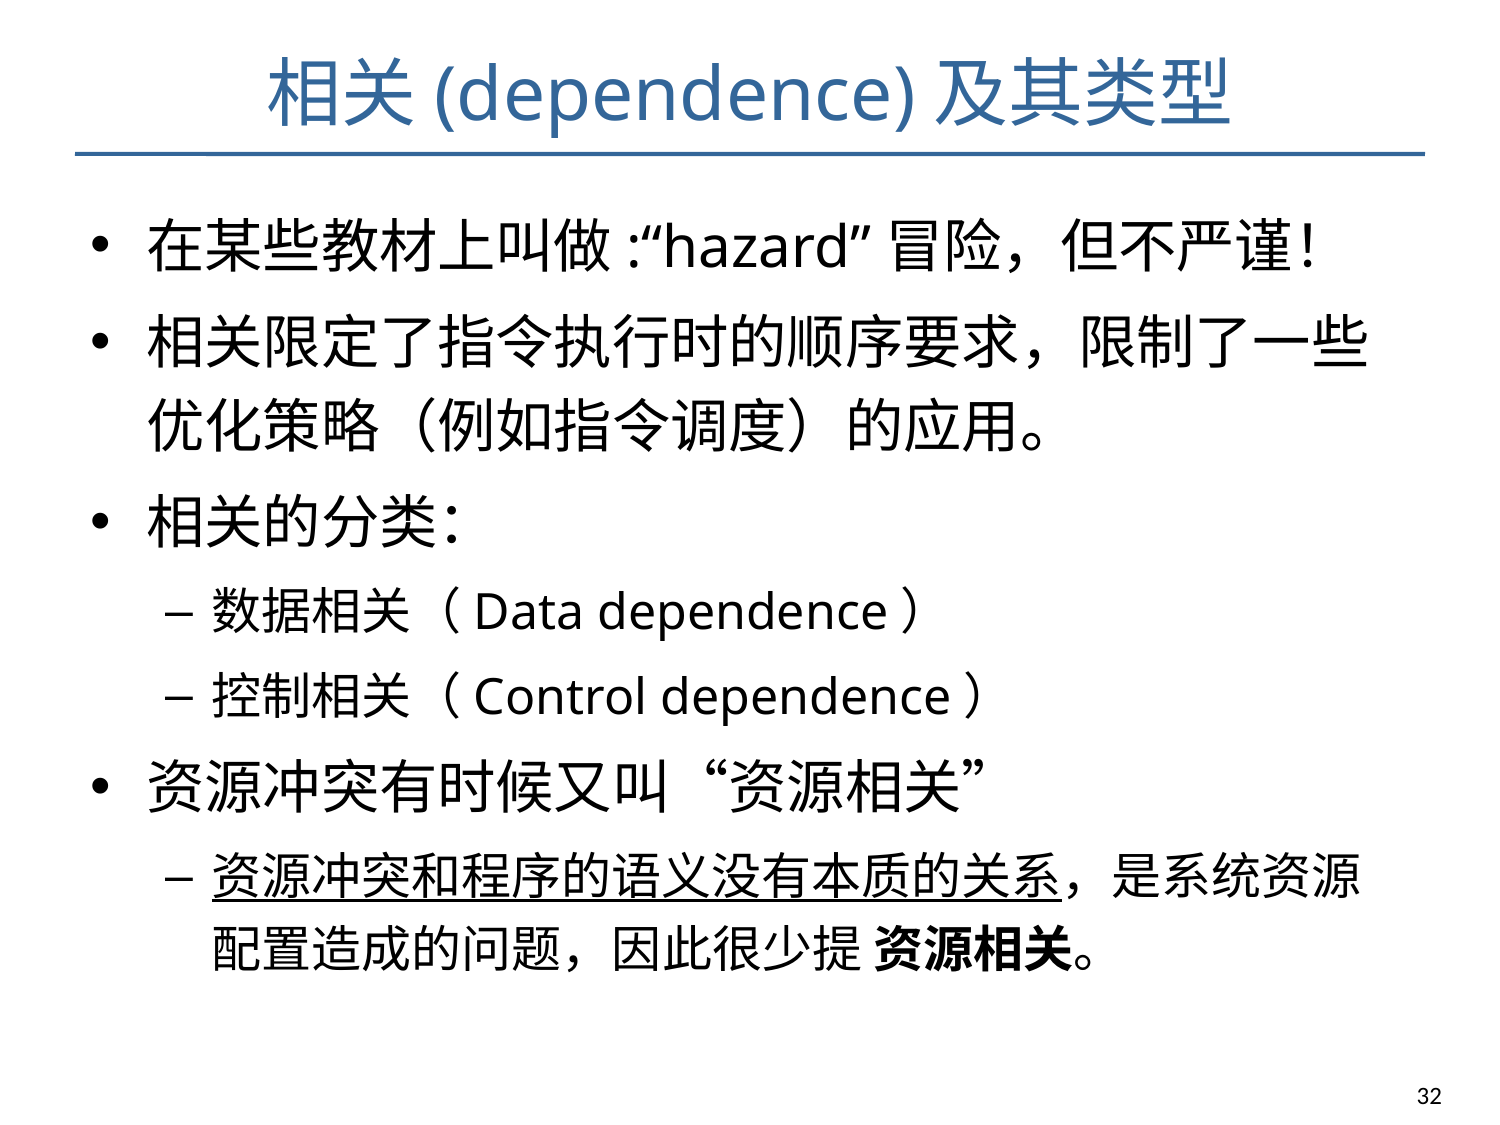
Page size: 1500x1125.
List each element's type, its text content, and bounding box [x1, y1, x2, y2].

slide_number 32 [1387, 1070, 1472, 1106]
list 在某些教材上叫做:“hazard”冒险，但不严谨！ 相关限定了指令执行时的顺序要求，限制了一些优化策略（例如指令调度）的应用。 相关的分类： 数据相关（Data dependence） 控制相关（Control dependence） 资源冲突有时候又叫“资源相关” 资源冲突和程序的语义没有本质的关系，是系统资源配置造成的问题，因此很少提 资源相关。 [75, 187, 1425, 1038]
title 相关(dependence)及其类型 [0, 34, 1500, 147]
